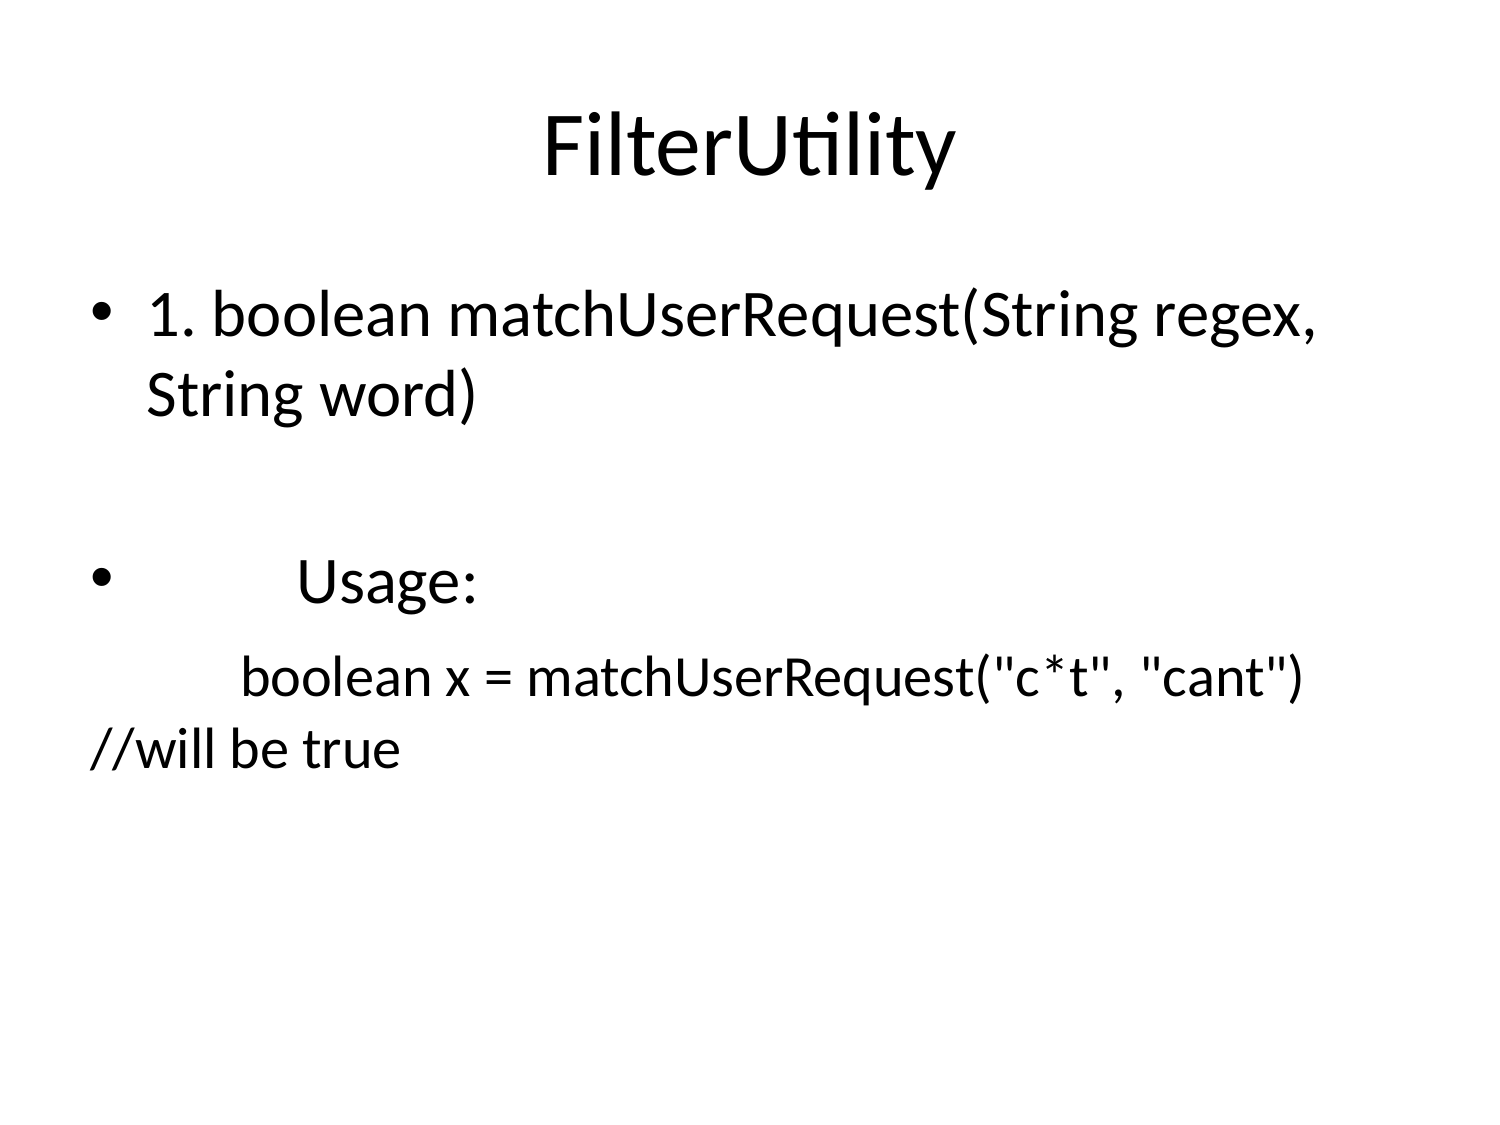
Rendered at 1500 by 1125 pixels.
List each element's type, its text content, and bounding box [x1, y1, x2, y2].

title FilterUtility [75, 45, 1425, 233]
list 1. boolean matchUserRequest(String regex, String word) Usage: boolean x = matchUserRequest("c*t", "cant") //will be true [75, 262, 1425, 1005]
